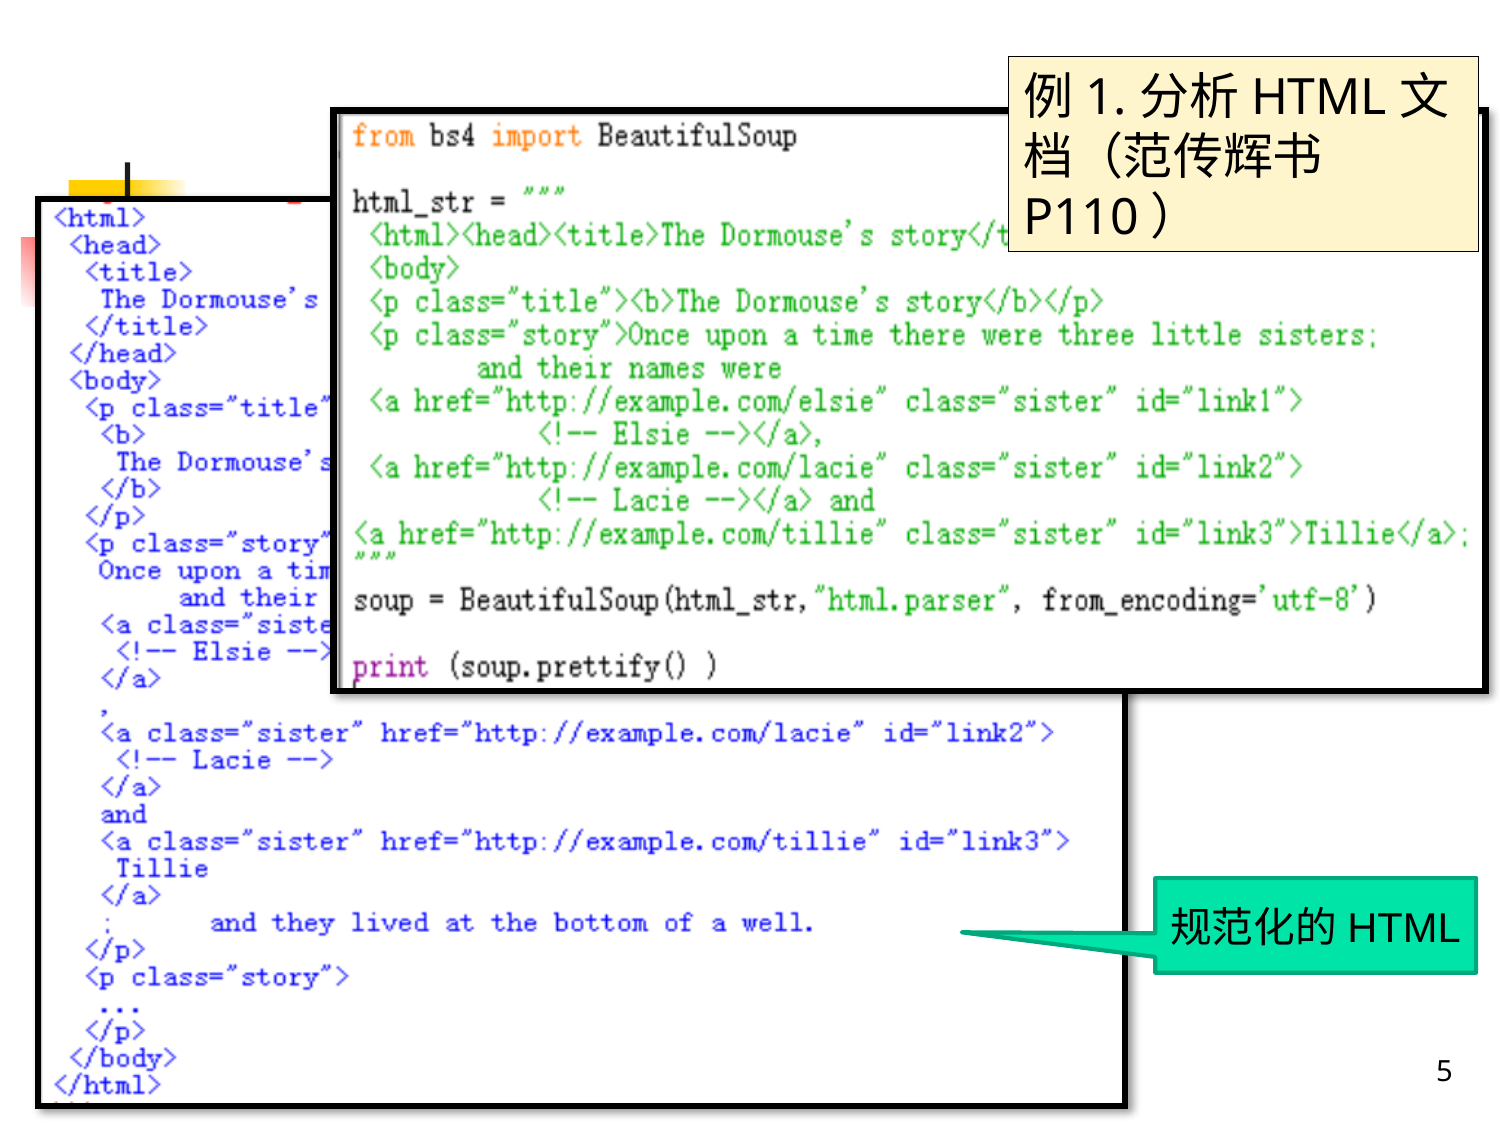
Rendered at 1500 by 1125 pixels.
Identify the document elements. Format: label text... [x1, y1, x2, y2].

slide_number 5 [1154, 1023, 1468, 1100]
picture [41, 113, 1483, 1103]
text_box 例1.分析HTML文档（范传辉书P110） [1008, 56, 1479, 112]
text_box 规范化的HTML [1127, 876, 1479, 975]
